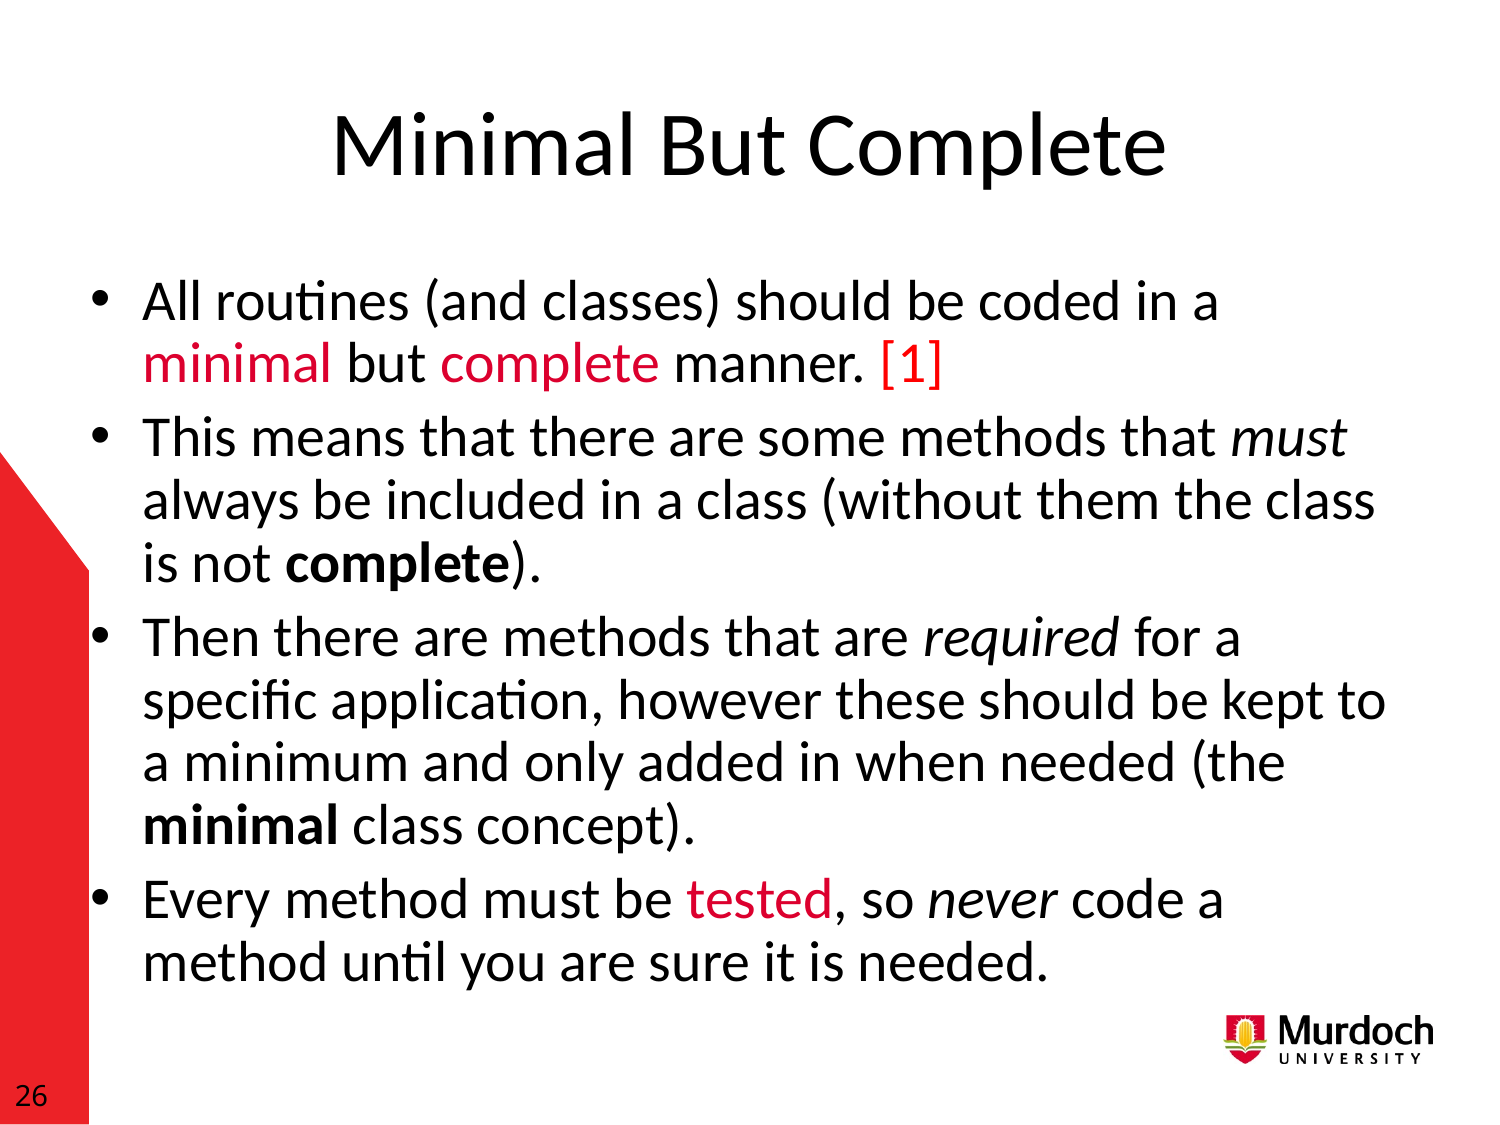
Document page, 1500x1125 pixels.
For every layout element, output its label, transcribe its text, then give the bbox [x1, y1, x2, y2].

slide_number 26 [0, 1070, 113, 1125]
title Minimal But Complete [75, 45, 1425, 233]
picture [1223, 1015, 1433, 1064]
list All routines (and classes) should be coded in a minimal but complete manner. [1] This means that there are some methods that must always be included in a class (without them the class is not complete). Then there are methods that are required for a specific application, however these should be kept to a minimum and only added in when needed (the minimal class concept). Every method must be tested, so never code a method until you are sure it is needed. [75, 262, 1425, 1005]
